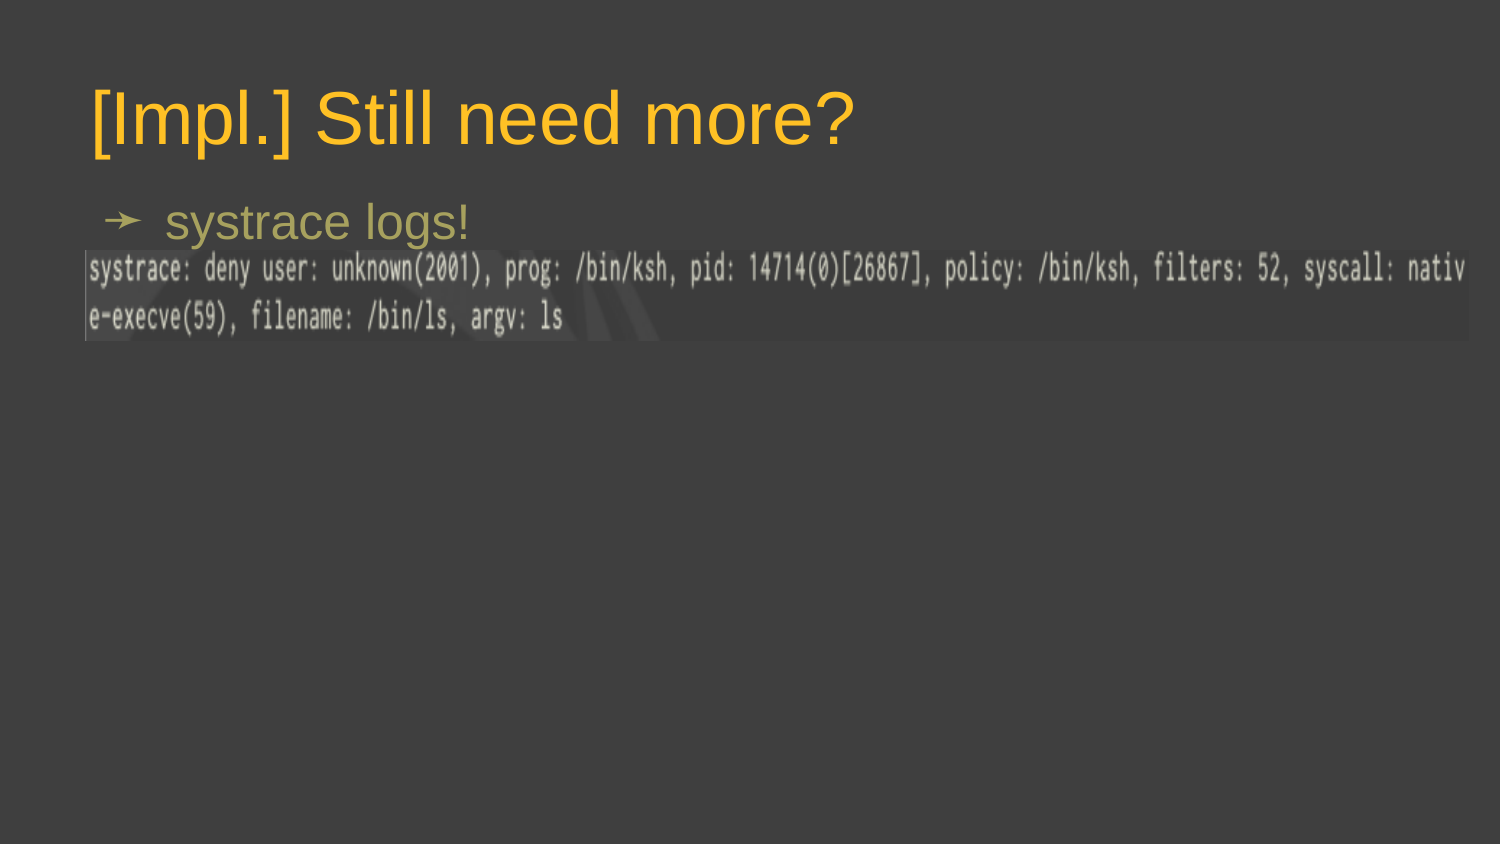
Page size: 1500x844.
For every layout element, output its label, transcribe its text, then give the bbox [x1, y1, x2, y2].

list systrace logs! [75, 174, 1425, 681]
title [Impl.] Still need more? [75, 33, 1425, 174]
picture [85, 249, 1470, 341]
